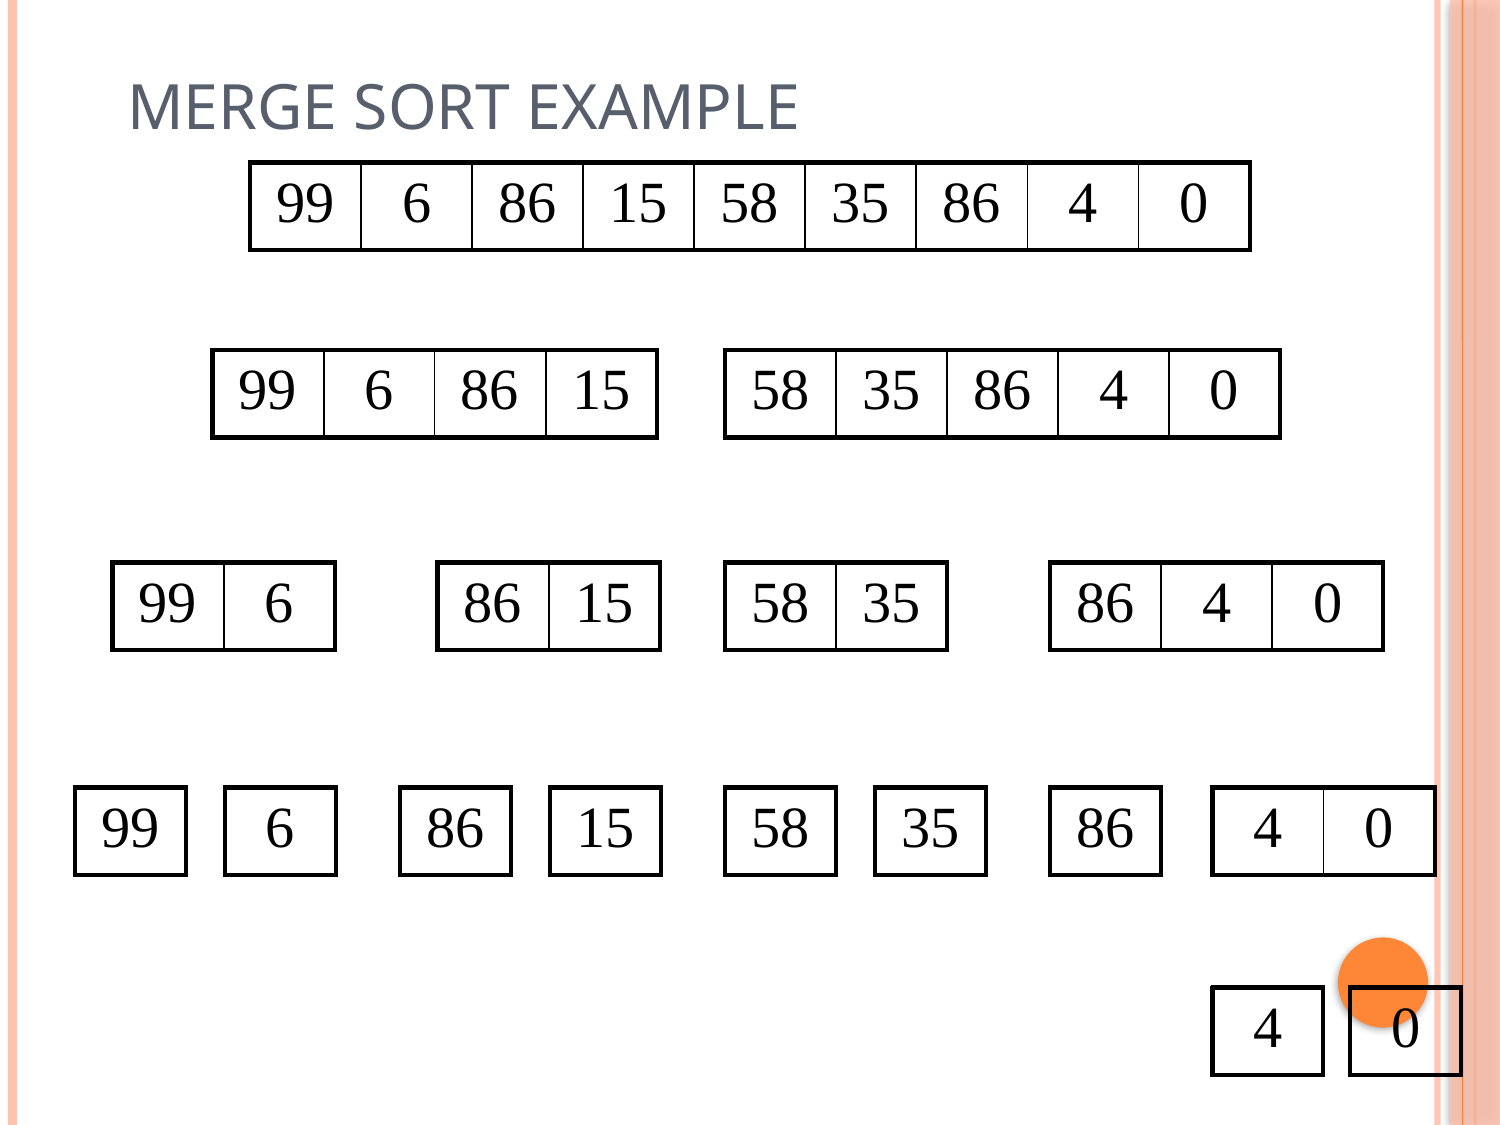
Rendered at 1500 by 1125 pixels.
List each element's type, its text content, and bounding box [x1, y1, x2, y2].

table_header 86 [402, 790, 509, 873]
table_header 4 [1215, 790, 1323, 873]
table_header 4 [1028, 165, 1138, 248]
title Merge Sort Example [112, 0, 1388, 150]
table_header 0 [1170, 352, 1278, 435]
table_header 0 [1352, 990, 1459, 1073]
table_header 15 [550, 565, 658, 648]
table_header 86 [435, 352, 545, 435]
table_header 6 [362, 165, 471, 248]
table_header 35 [837, 352, 946, 435]
table_header 99 [215, 352, 323, 435]
table_header 0 [1139, 165, 1248, 248]
table_header 0 [1324, 790, 1433, 873]
table_header 58 [695, 165, 804, 248]
table_header 35 [837, 565, 945, 648]
table_header 6 [325, 352, 434, 435]
table_header 15 [547, 352, 655, 435]
table_header 4 [1162, 565, 1271, 648]
table_header 35 [806, 165, 915, 248]
table_header 35 [877, 790, 984, 873]
table_header 99 [115, 565, 223, 648]
table_header 6 [227, 790, 334, 873]
table_header 86 [1052, 565, 1160, 648]
table_header 86 [1052, 790, 1159, 873]
table_header 0 [1273, 565, 1381, 648]
table_header 15 [584, 165, 693, 248]
table_header 15 [552, 790, 659, 873]
table_header 4 [1215, 990, 1321, 1073]
table_header 99 [252, 165, 360, 248]
table_header 58 [727, 790, 834, 873]
table_header 4 [1059, 352, 1168, 435]
table_header 86 [440, 565, 548, 648]
table_header 58 [727, 565, 835, 648]
table_header 58 [727, 352, 835, 435]
table_header 86 [917, 165, 1027, 248]
table_header 86 [473, 165, 582, 248]
table_header 99 [77, 790, 184, 873]
table_header 86 [948, 352, 1057, 435]
table_header 6 [225, 565, 333, 648]
